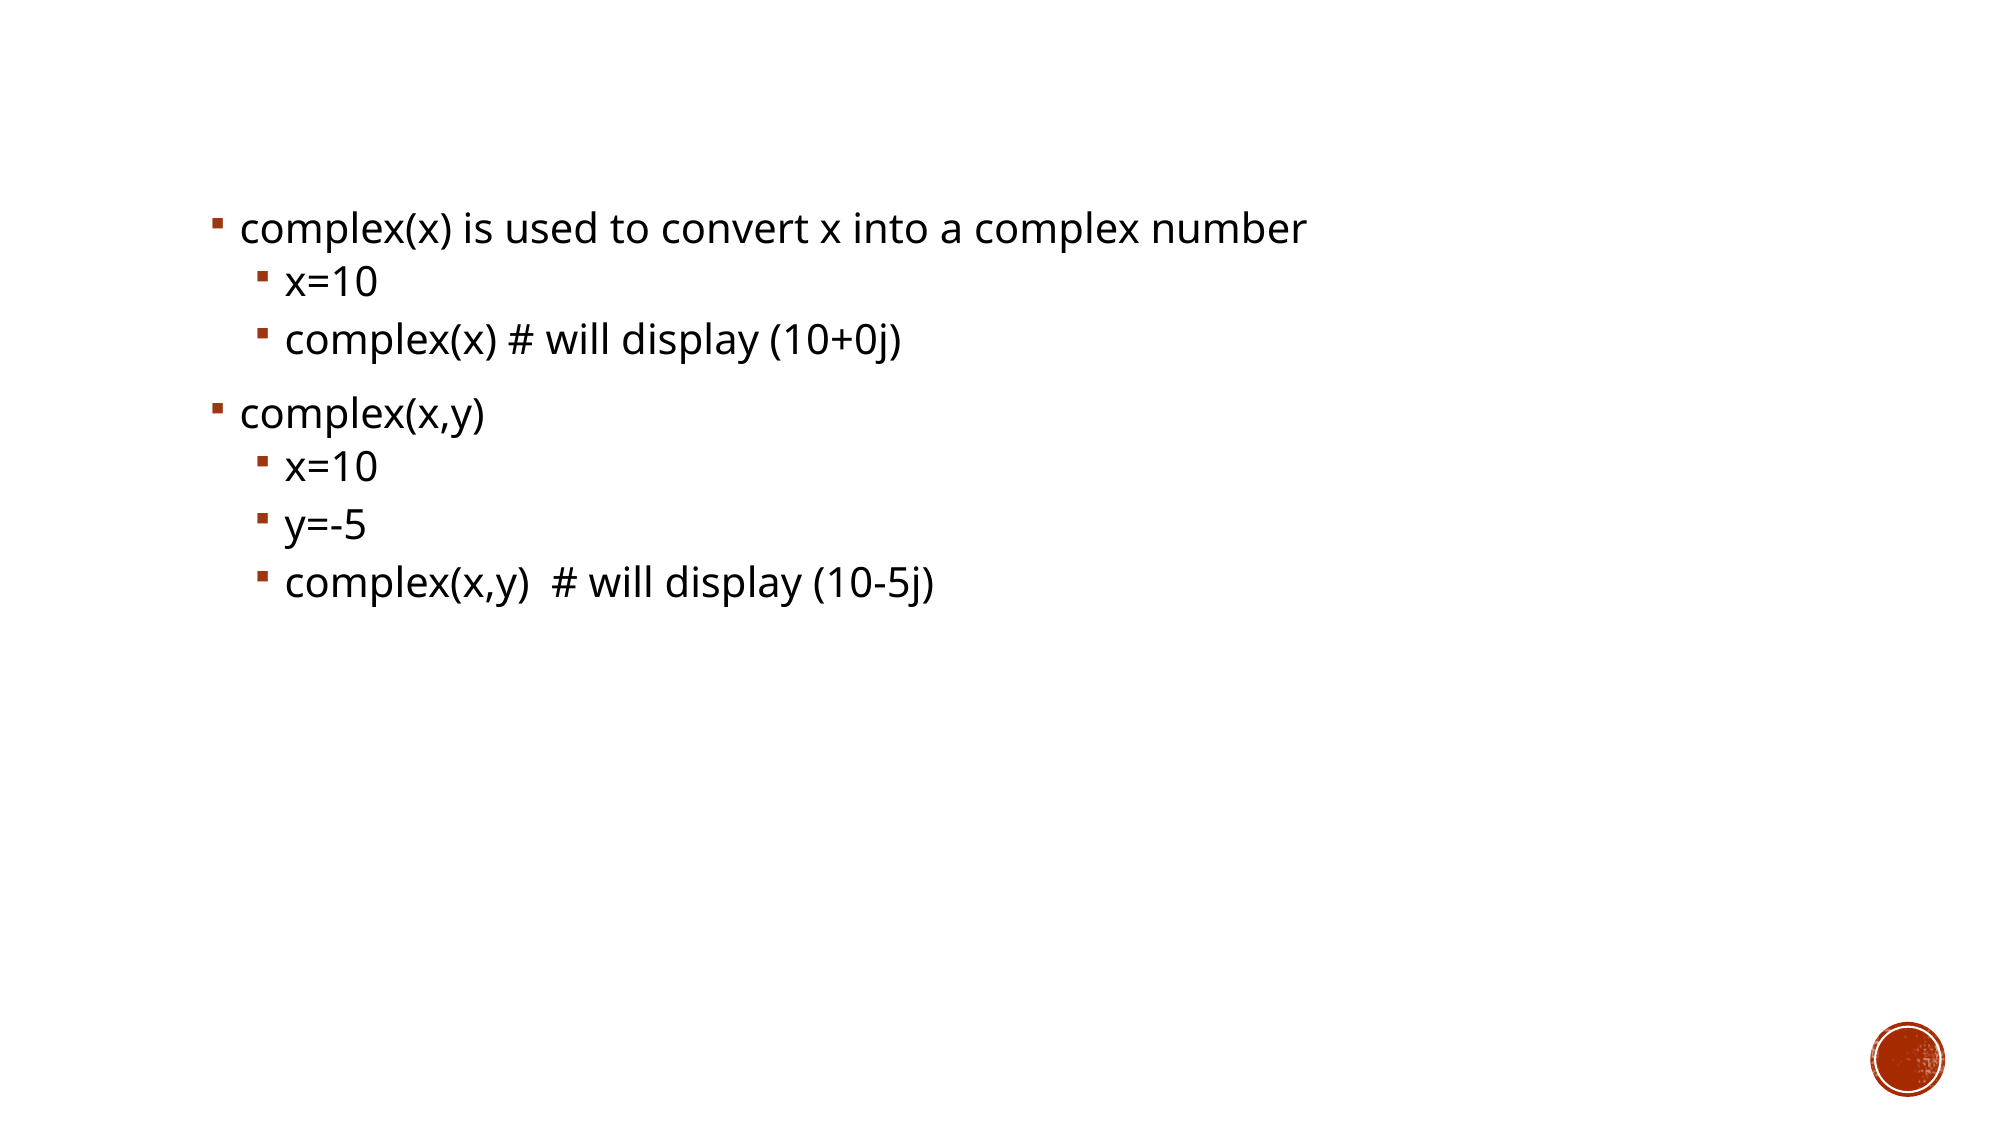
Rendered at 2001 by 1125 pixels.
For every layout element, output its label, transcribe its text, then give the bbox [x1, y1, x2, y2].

list complex(x) is used to convert x into a complex number x=10 complex(x) # will display (10+0j) complex(x,y) x=10 y=-5 complex(x,y) # will display (10-5j) [194, 200, 1845, 865]
